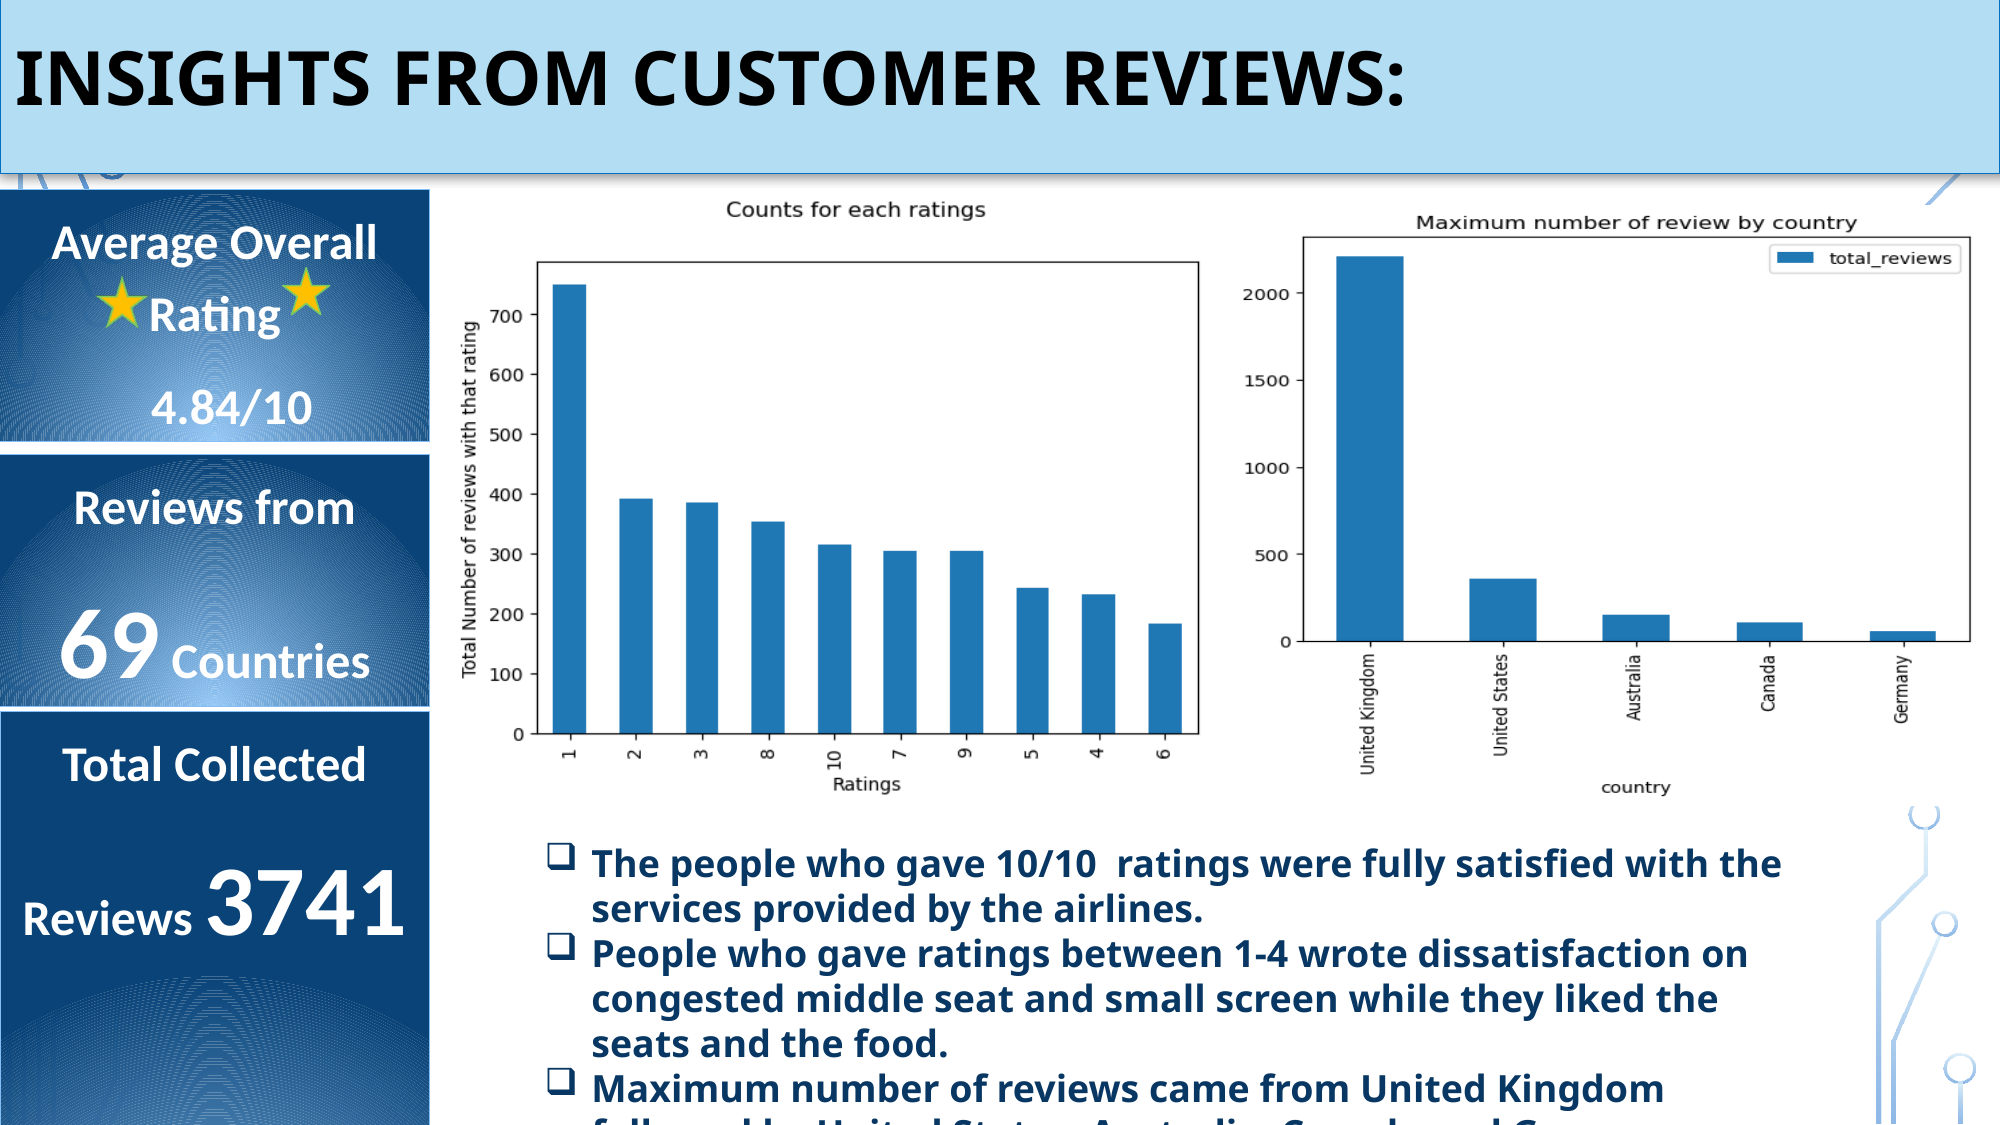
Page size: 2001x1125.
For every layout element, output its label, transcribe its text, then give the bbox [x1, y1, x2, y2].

text_box The people who gave 10/10 ratings were fully satisfied with the services provided by the airlines. People who gave ratings between 1-4 wrote dissatisfaction on congested middle seat and small screen while they liked the seats and the food. Maximum number of reviews came from United Kingdom followed by United States, Australia, Canada and Germany. [529, 832, 1826, 1125]
title INSIGHTS FROM CUSTOMER REVIEWS: [0, 0, 2000, 174]
picture [95, 273, 149, 329]
picture [449, 189, 1210, 807]
text_box [282, 266, 331, 316]
text_box Average Overall Rating 4.84/10 [0, 189, 430, 442]
list Total Collected Reviews 3741 [0, 711, 430, 1125]
picture [1229, 205, 1983, 807]
text_box Reviews from 69 Countries [0, 454, 430, 707]
